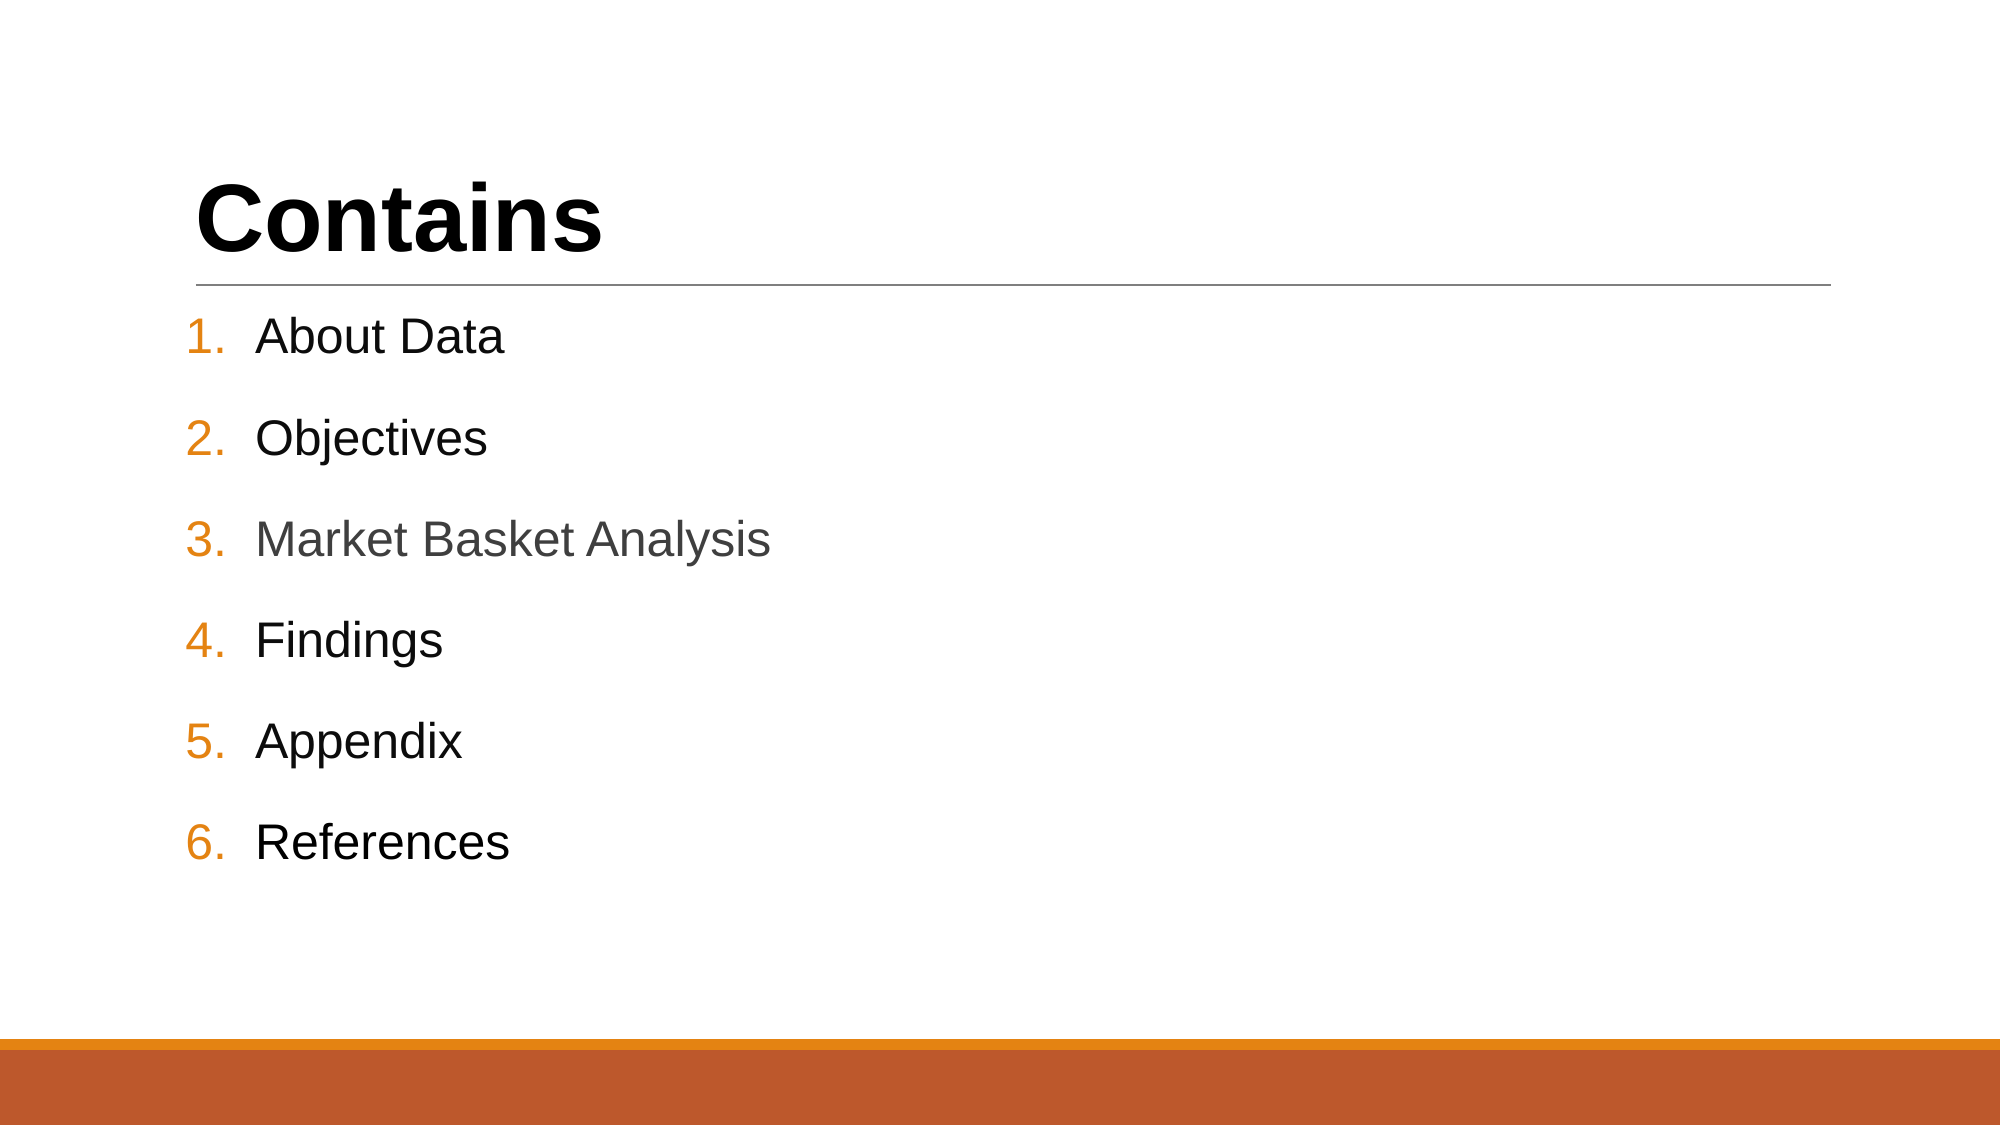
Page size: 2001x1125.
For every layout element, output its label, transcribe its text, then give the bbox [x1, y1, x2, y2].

title Contains [180, 98, 1830, 279]
list About Data Objectives Market Basket Analysis Findings Appendix References [180, 284, 1830, 946]
